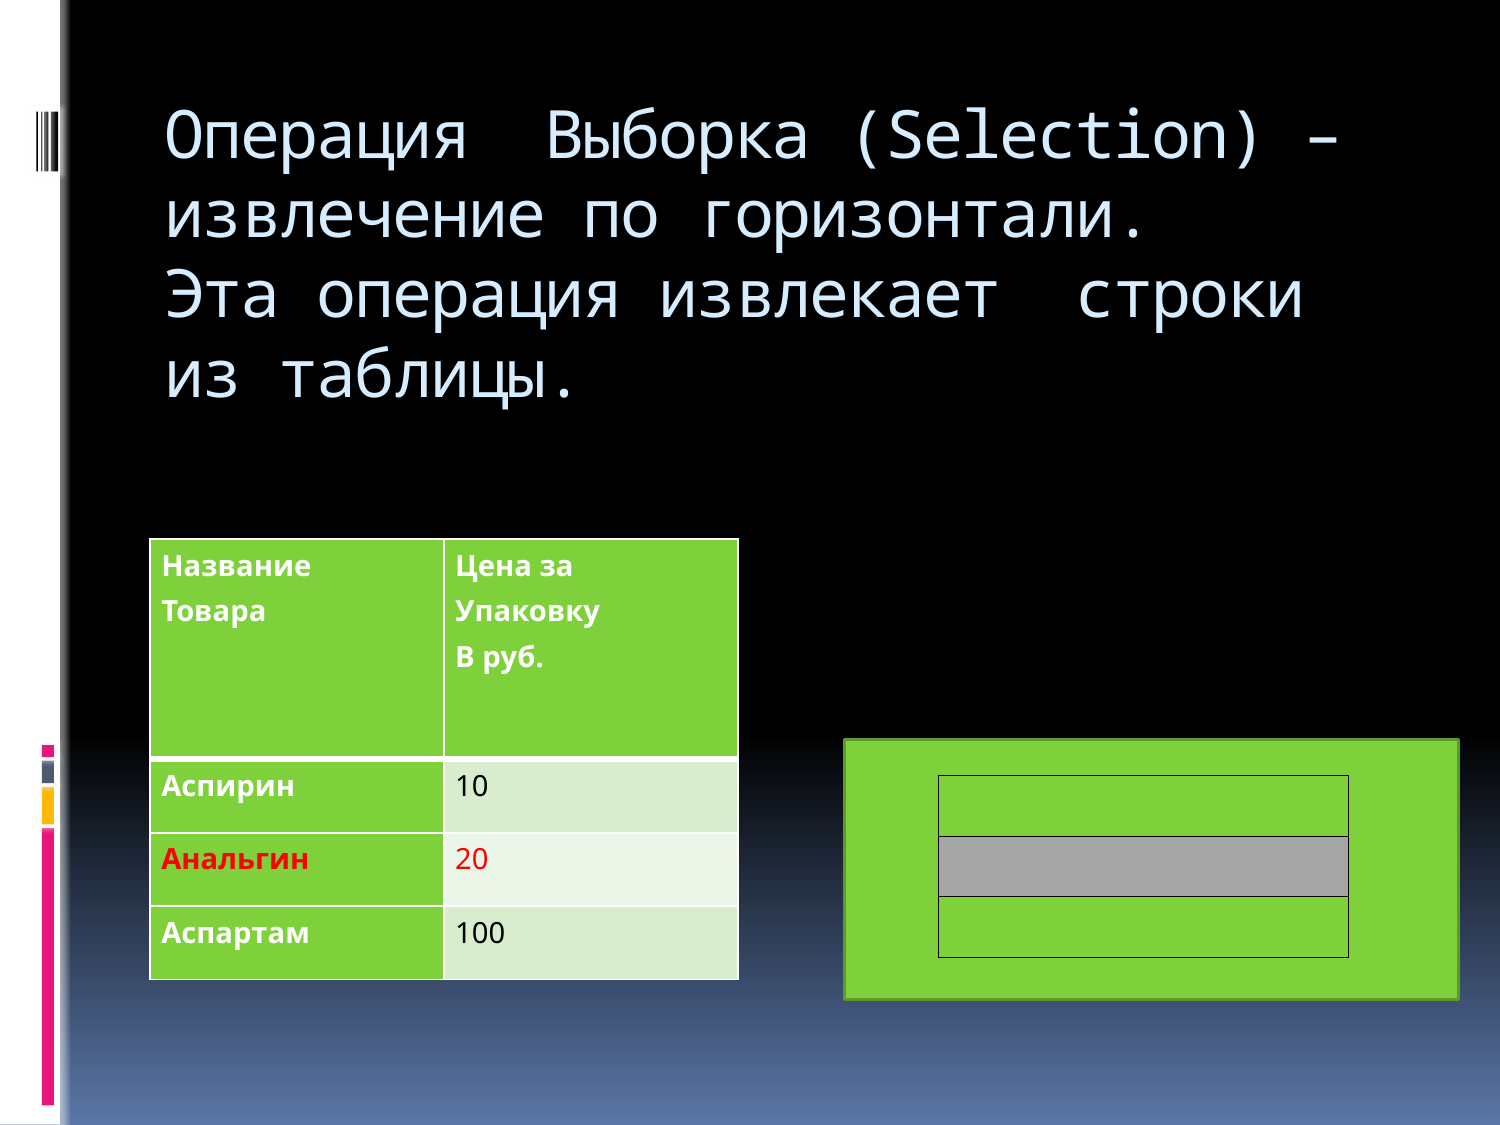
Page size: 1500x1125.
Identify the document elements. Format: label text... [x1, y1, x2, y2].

table_cell 10 [445, 762, 737, 832]
title Операция Выборка (Selection) – извлечение по горизонтали. Эта операция извлекает строки из таблицы. [150, 83, 1425, 234]
table_cell 100 [445, 907, 737, 979]
table_cell 20 [445, 834, 737, 905]
text_box [843, 738, 1460, 1001]
table_header Цена за Упаковку В руб. [445, 540, 737, 756]
table_cell Аспартам [151, 907, 443, 979]
table_header Название Товара [151, 540, 443, 756]
picture [937, 774, 1500, 1012]
table_cell Анальгин [151, 834, 443, 905]
table_cell Аспирин [151, 762, 443, 832]
